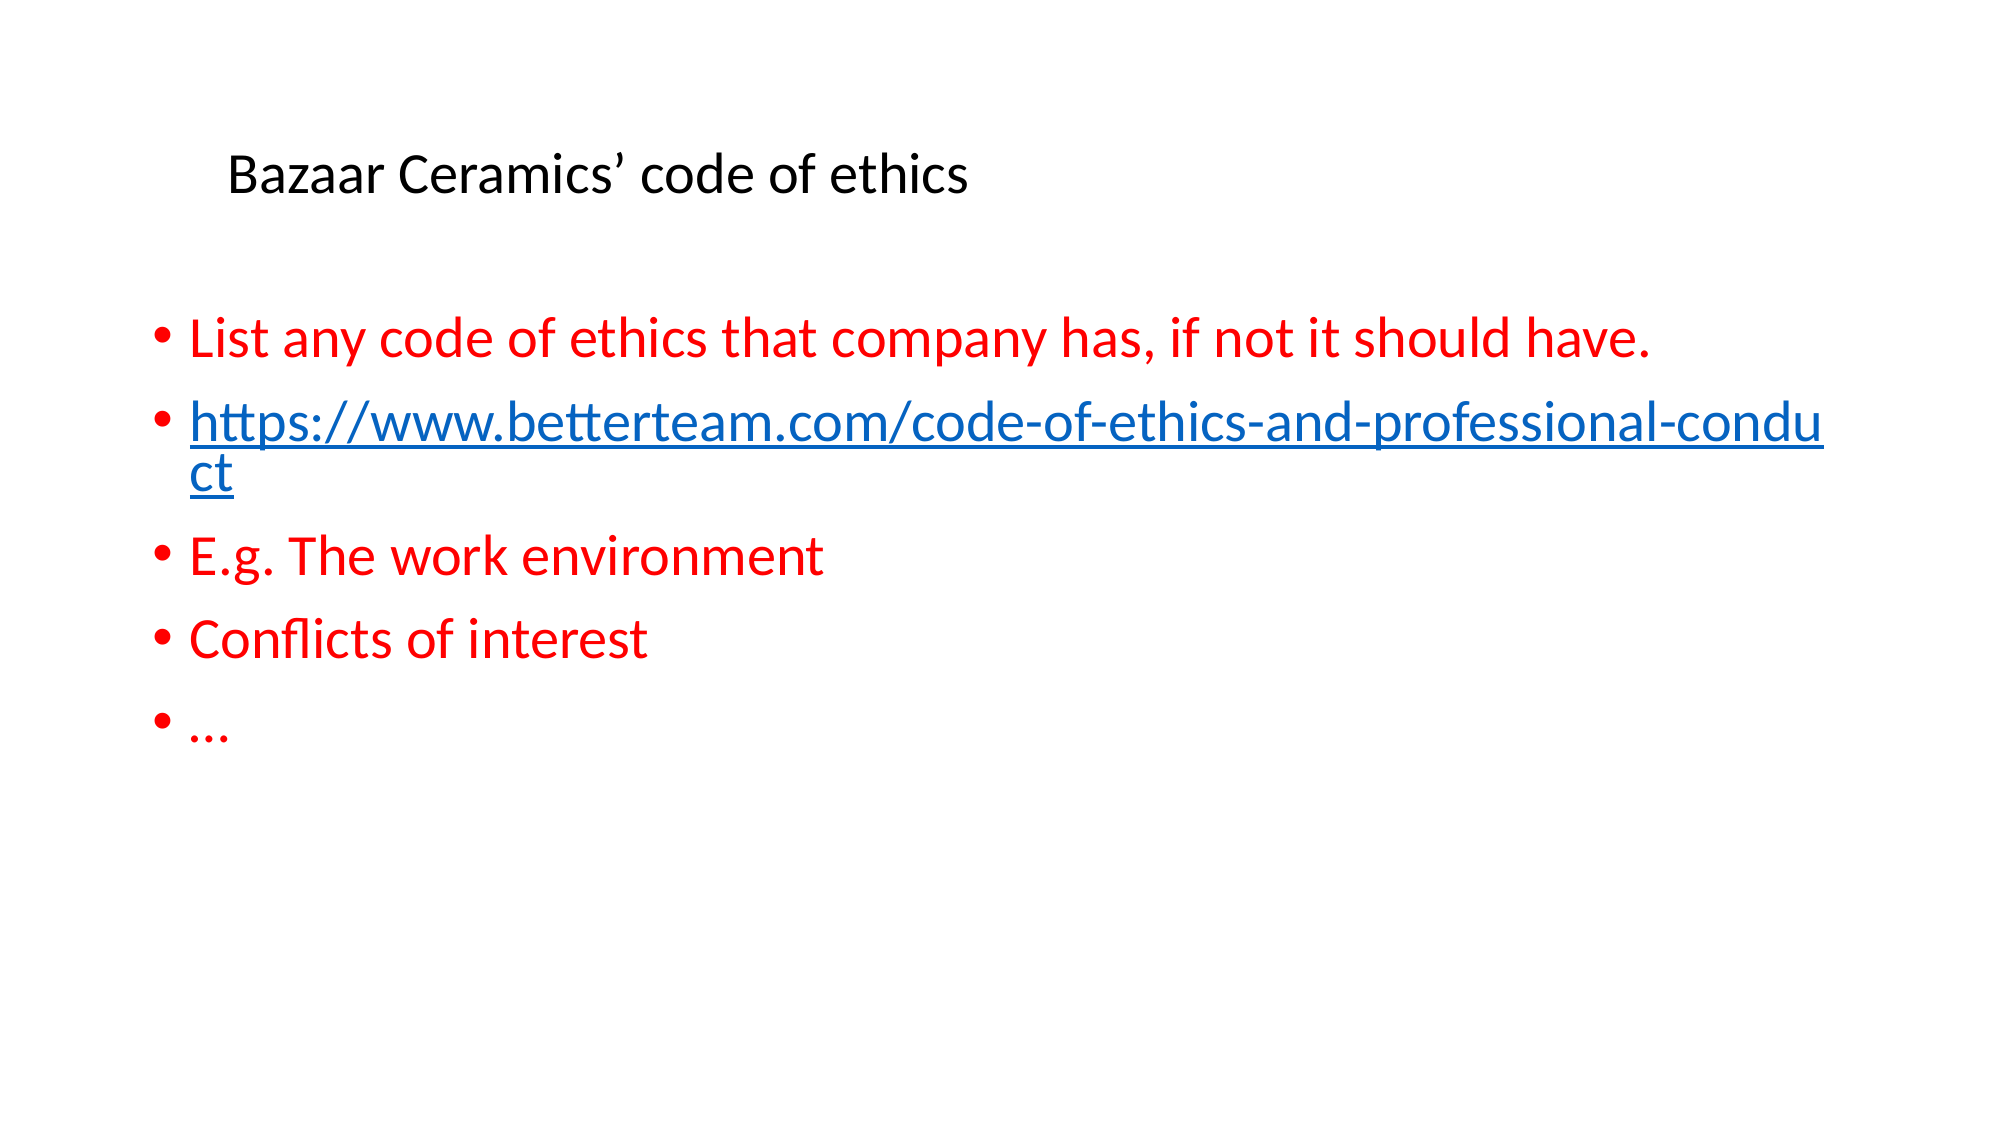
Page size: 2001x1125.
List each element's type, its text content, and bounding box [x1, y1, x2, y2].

title Bazaar Ceramics’ code of ethics [137, 59, 1863, 278]
list List any code of ethics that company has, if not it should have. https://www.betterteam.com/code-of-ethics-and-professional-conduct E.g. The work environment Conflicts of interest … [137, 299, 1863, 1014]
